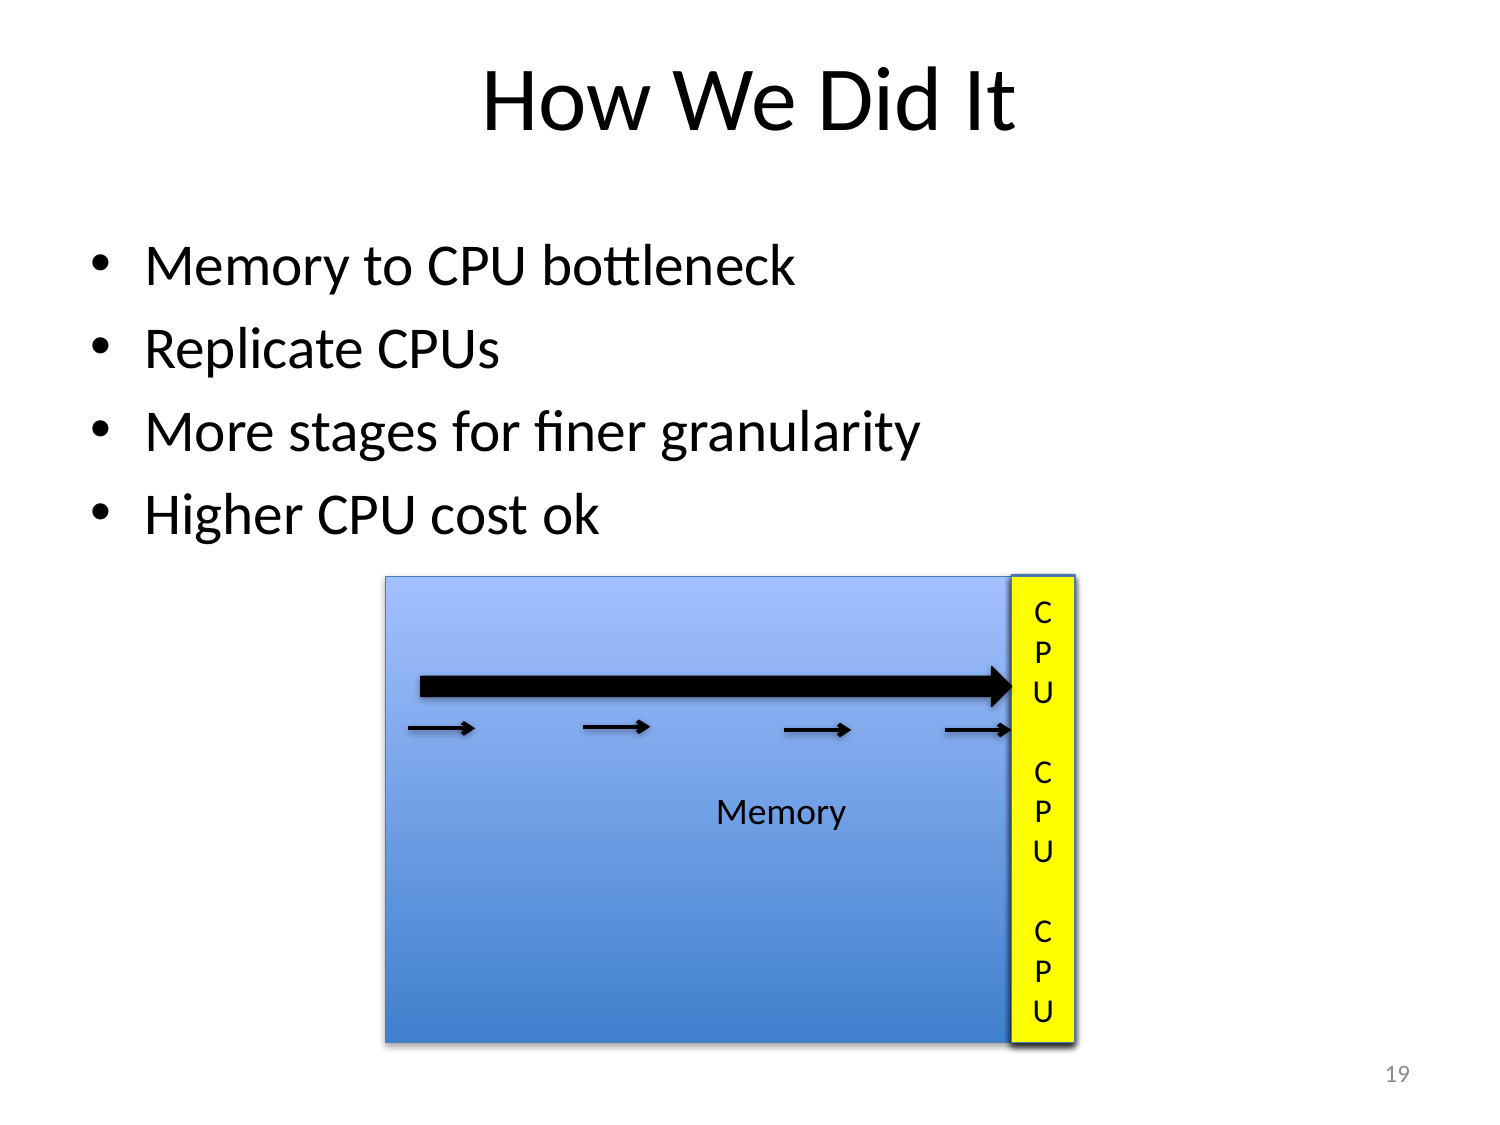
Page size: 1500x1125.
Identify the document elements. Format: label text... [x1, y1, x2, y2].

slide_number 19 [1074, 1042, 1425, 1103]
text_box C P U CPU CPU [1011, 576, 1076, 1043]
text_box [408, 726, 1012, 731]
text_box [420, 665, 1013, 708]
title How We Did It [75, 0, 1425, 188]
text_box Memory [385, 576, 1006, 1043]
list Memory to CPU bottleneck Replicate CPUs More stages for finer granularity Higher CPU cost ok [75, 218, 1425, 555]
